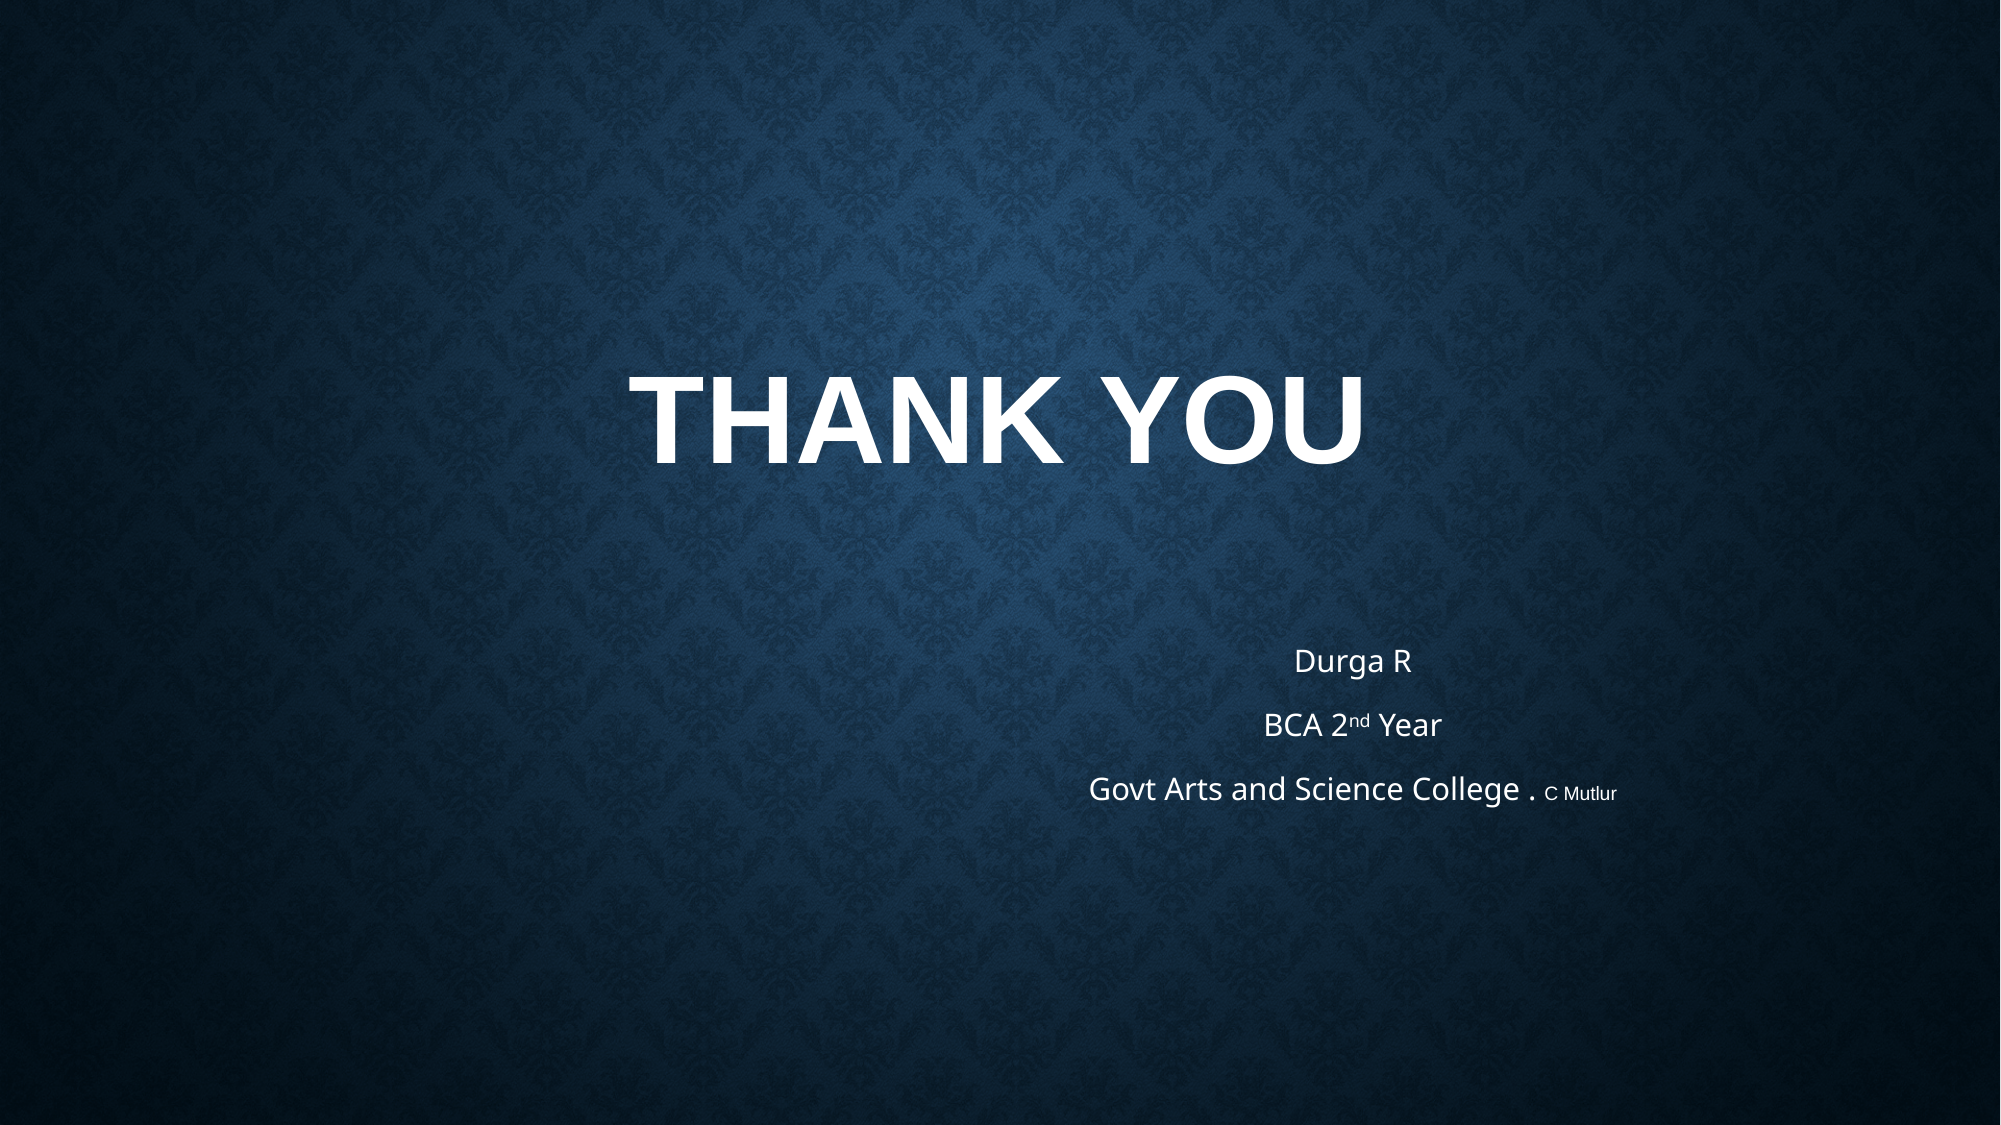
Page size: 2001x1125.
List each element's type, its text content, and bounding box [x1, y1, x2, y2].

title Thank you [149, 325, 1849, 499]
list Durga R BCA 2nd Year Govt Arts and Science College . C Mutlur [998, 626, 1707, 814]
